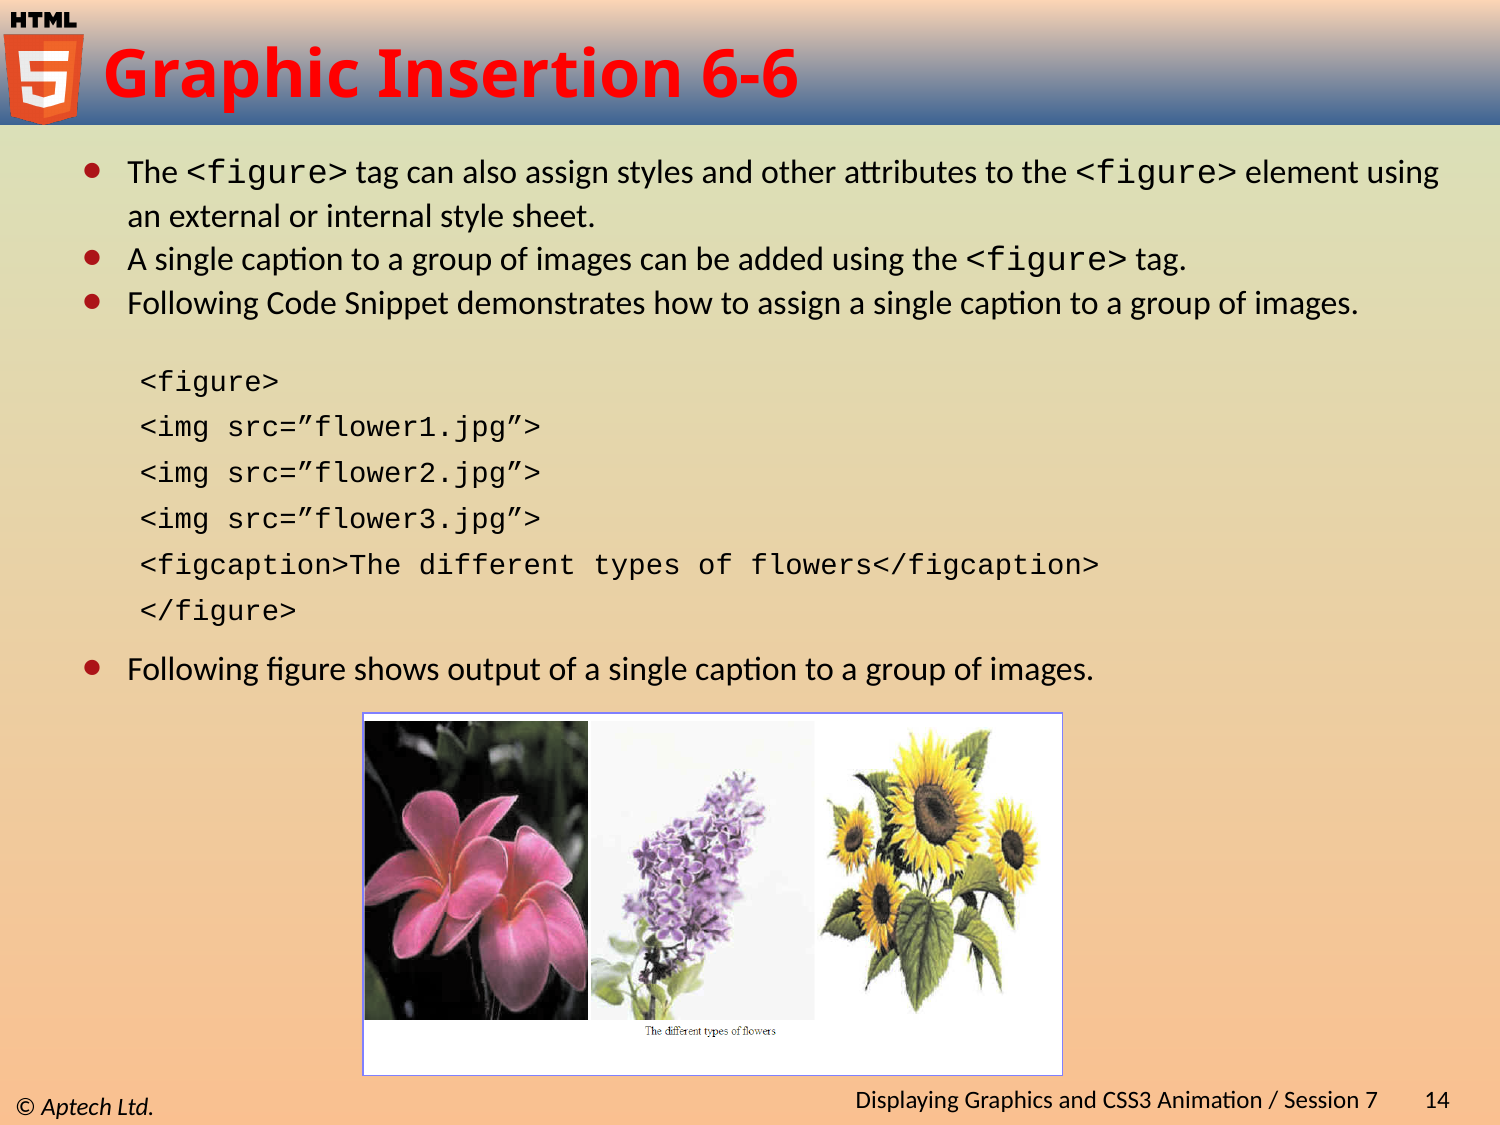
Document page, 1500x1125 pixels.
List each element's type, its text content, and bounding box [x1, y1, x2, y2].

text_box The <figure> tag can also assign styles and other attributes to the <figure> element using an external or internal style sheet. A single caption to a group of images can be added using the <figure> tag. Following Code Snippet demonstrates how to assign a single caption to a group of images. [37, 125, 1463, 388]
title Graphic Insertion 6-6 [87, 37, 1338, 106]
picture [0, 12, 100, 125]
picture [362, 712, 1063, 1076]
text_box Following figure shows output of a single caption to a group of images. [37, 649, 1463, 725]
footer Displaying Graphics and CSS3 Animation / Session 7 [412, 1084, 1400, 1113]
text_box <figure> <img src=”flower1.jpg”> <img src=”flower2.jpg”> <img src=”flower3.jpg”> <figcaption>The different types of flowers</figcaption> </figure> [124, 387, 1338, 649]
slide_number 14 [1400, 1084, 1465, 1113]
